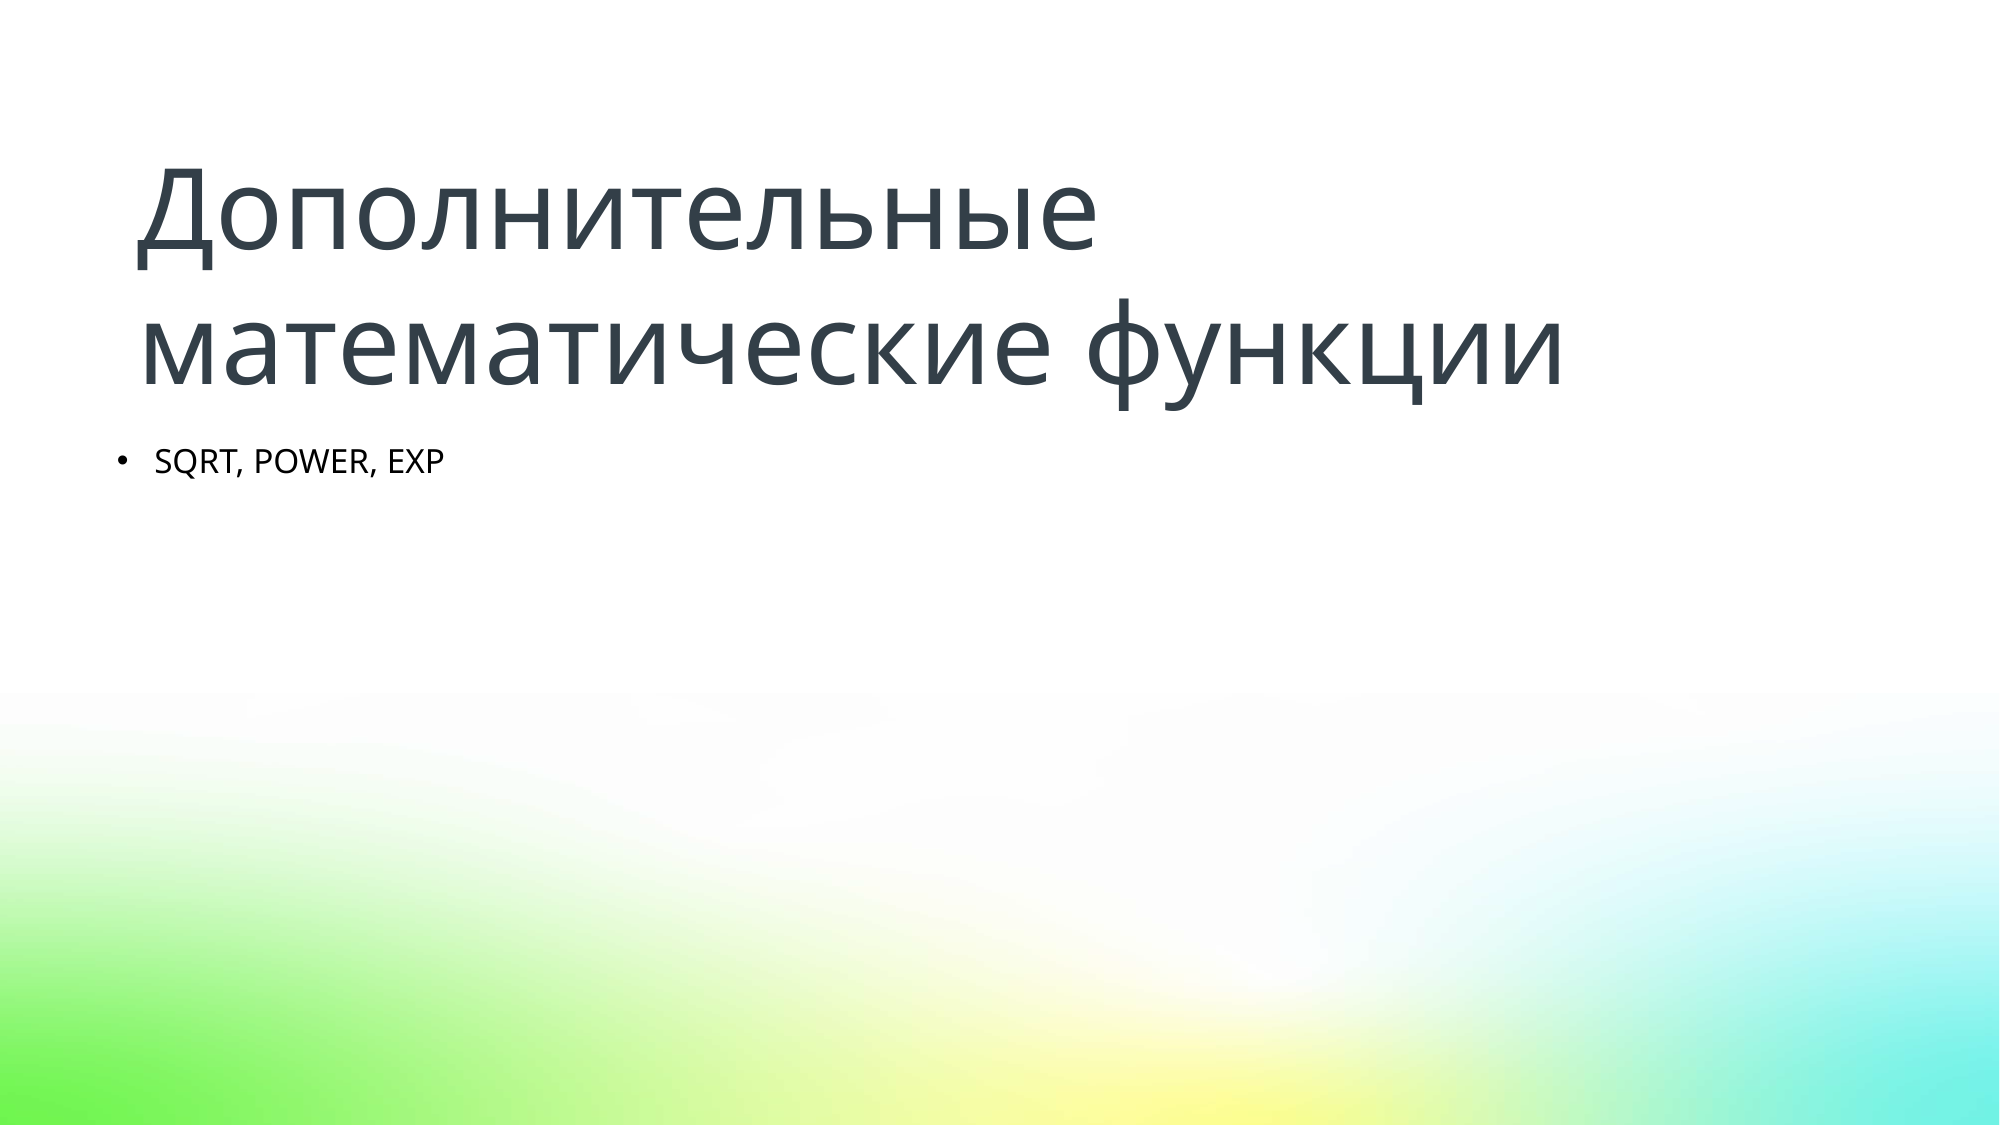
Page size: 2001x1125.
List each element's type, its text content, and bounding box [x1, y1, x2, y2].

text_box Дополнительные математические функции [137, 137, 1827, 357]
text_box SQRT, POWER, EXP [116, 444, 1888, 870]
picture [0, 693, 2000, 1125]
